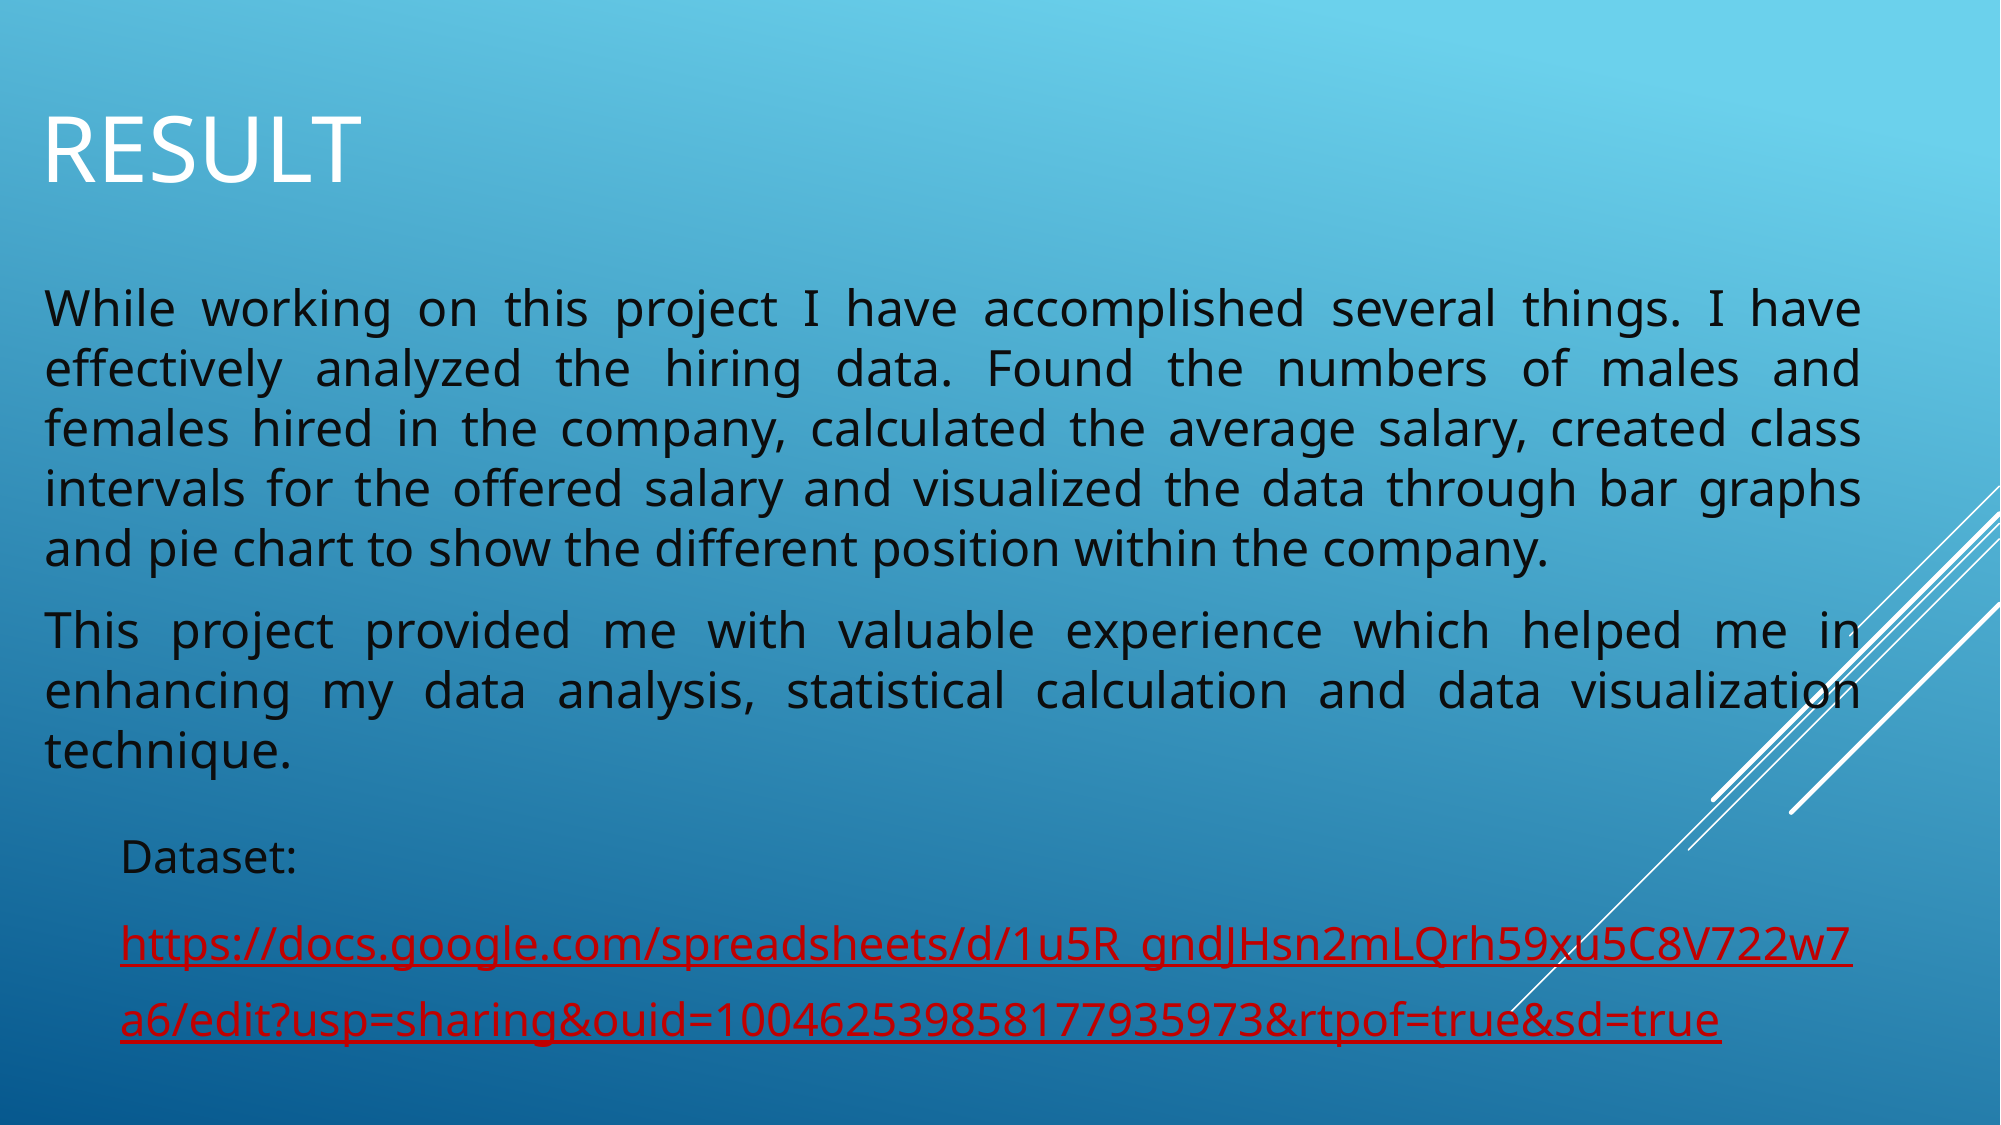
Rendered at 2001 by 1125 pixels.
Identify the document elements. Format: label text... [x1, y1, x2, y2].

title Result [25, 21, 1426, 269]
list While working on this project I have accomplished several things. I have effectively analyzed the hiring data. Found the numbers of males and females hired in the company, calculated the average salary, created class intervals for the offered salary and visualized the data through bar graphs and pie chart to show the different position within the company. This project provided me with valuable experience which helped me in enhancing my data analysis, statistical calculation and data visualization technique. Dataset: https://docs.google.com/spreadsheets/d/1u5R_gndJHsn2mLQrh59xu5C8V722w7a6/edit?usp=sharing&ouid=100462539858177935973&rtpof=true&sd=true [29, 268, 1879, 1064]
